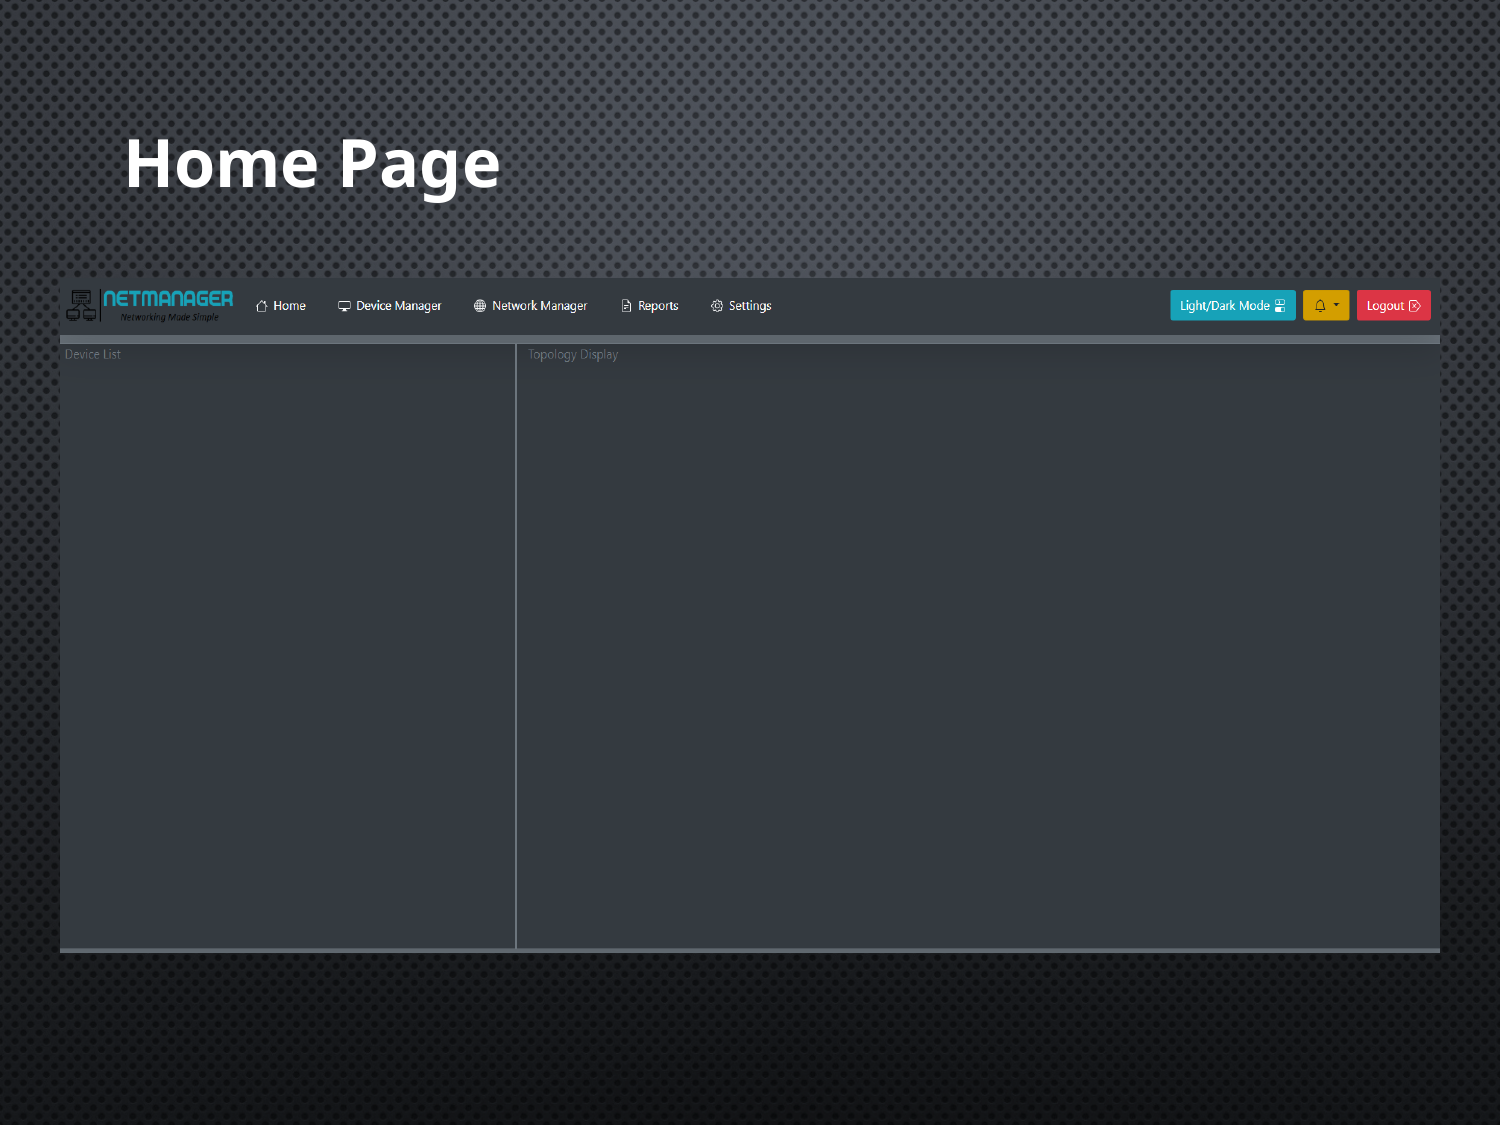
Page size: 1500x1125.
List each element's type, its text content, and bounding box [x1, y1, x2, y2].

text_box Home Page [108, 113, 517, 209]
picture [60, 278, 1440, 953]
